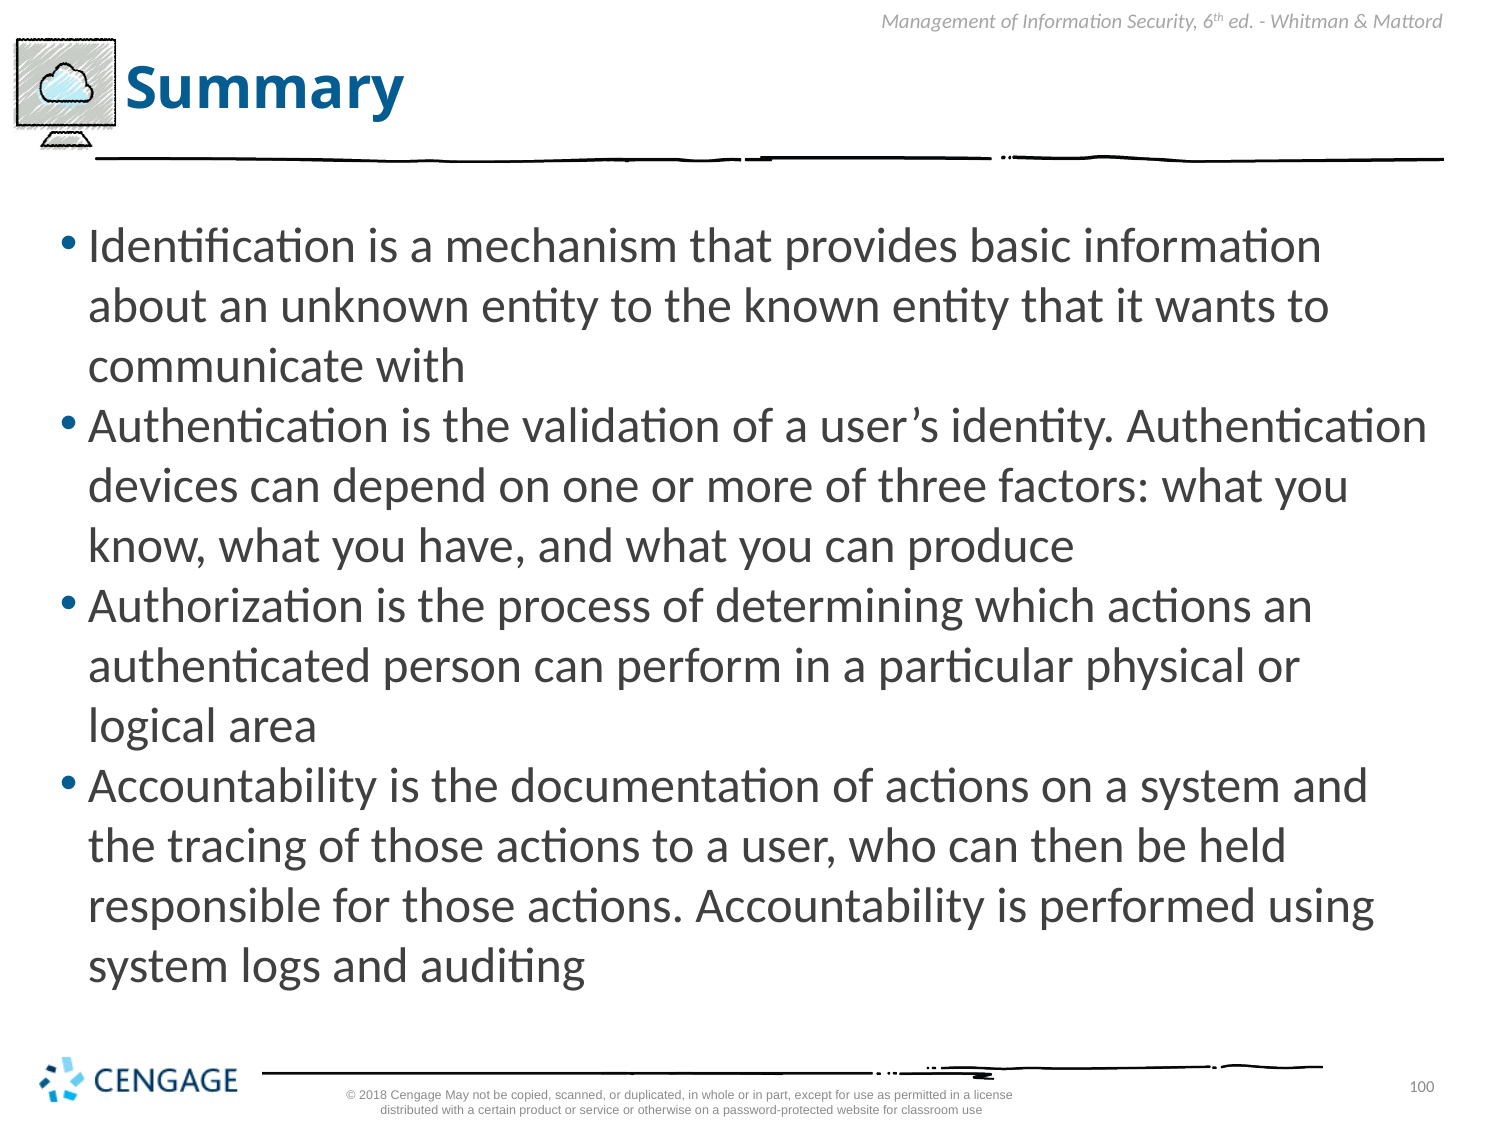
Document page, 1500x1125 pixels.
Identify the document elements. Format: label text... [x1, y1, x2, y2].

picture [262, 1064, 1323, 1080]
picture [13, 36, 117, 151]
list Identification is a mechanism that provides basic information about an unknown entity to the known entity that it wants to communicate with Authentication is the validation of a user’s identity. Authentication devices can depend on one or more of three factors: what you know, what you have, and what you can produce Authorization is the process of determining which actions an authenticated person can perform in a particular physical or logical area Accountability is the documentation of actions on a system and the tracing of those actions to a user, who can then be held responsible for those actions. Accountability is performed using system logs and auditing [59, 212, 1441, 1001]
picture [95, 155, 1444, 163]
picture [19, 1043, 250, 1115]
title Summary [125, 60, 1442, 121]
